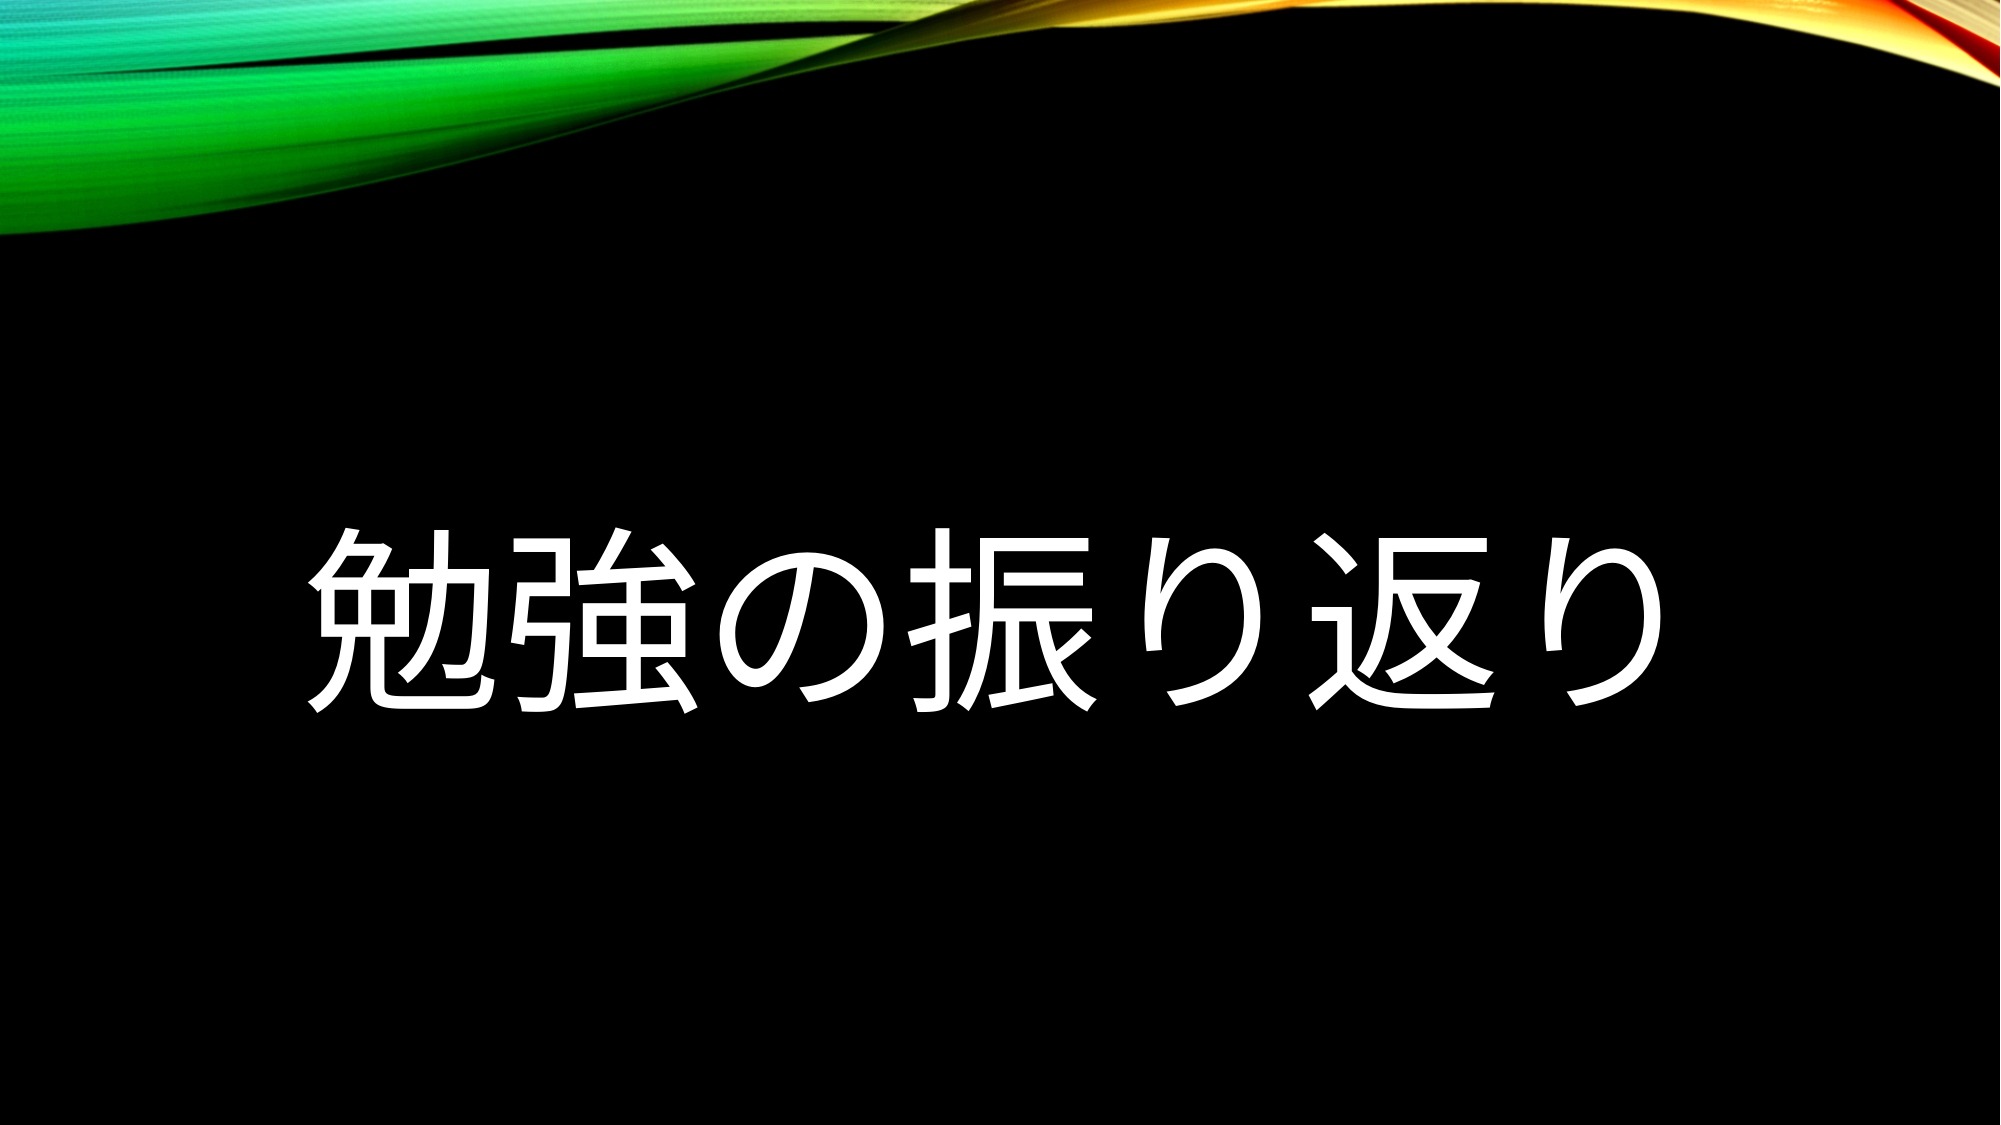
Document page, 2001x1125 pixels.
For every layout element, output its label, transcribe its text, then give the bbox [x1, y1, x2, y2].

picture [0, 0, 2000, 237]
text_box 勉強の振り返り [56, 487, 1949, 775]
